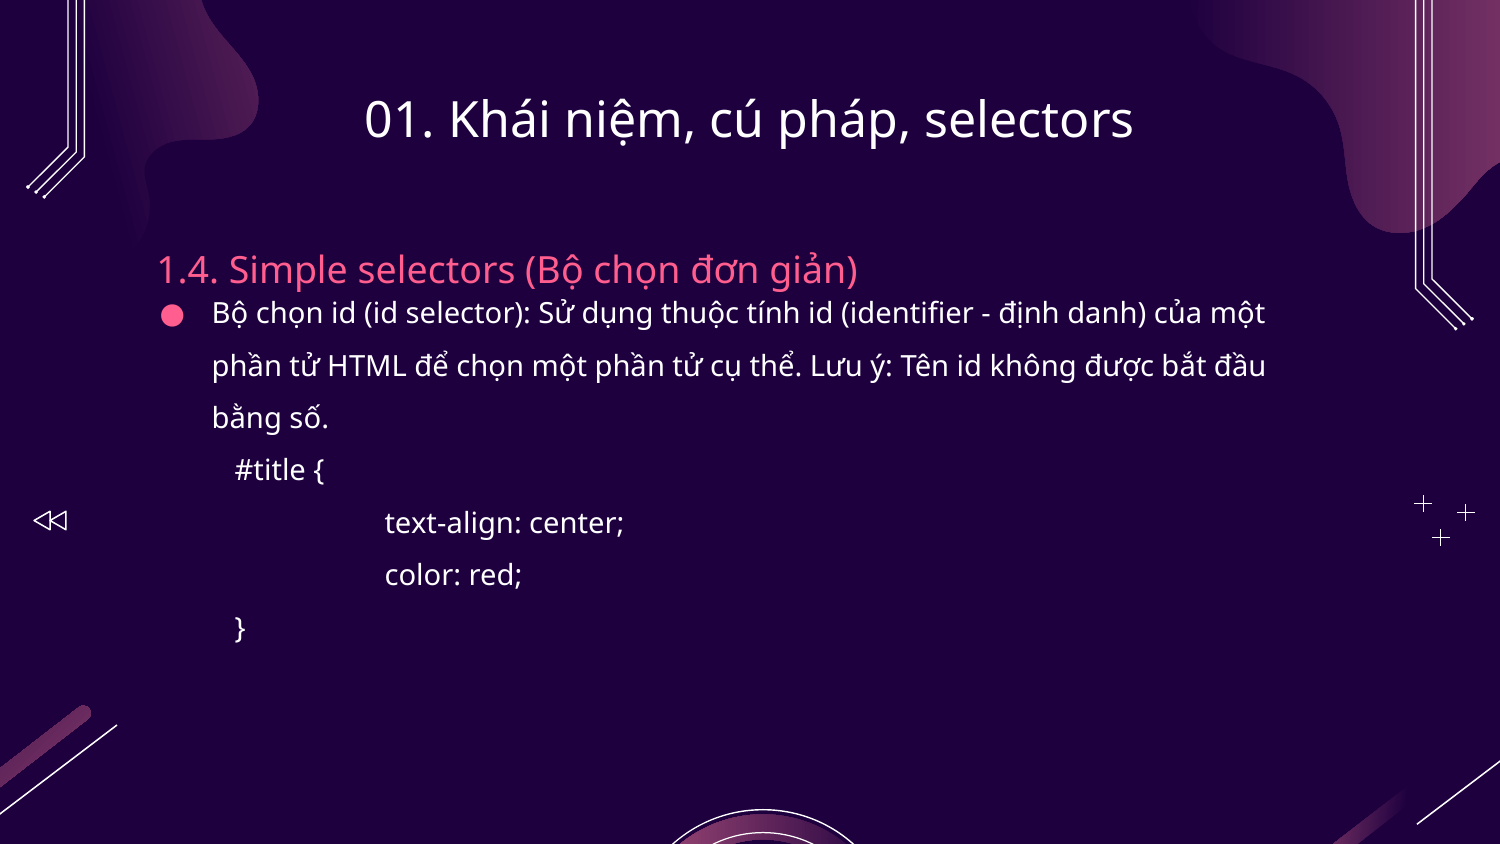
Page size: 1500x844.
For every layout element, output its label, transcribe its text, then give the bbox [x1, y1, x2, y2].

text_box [631, 808, 895, 844]
subtitle 1.4. Simple selectors (Bộ chọn đơn giản) [141, 238, 1195, 307]
subtitle Bộ chọn id (id selector): Sử dụng thuộc tính id (identifier - định danh) của một phần tử HTML để chọn một phần tử cụ thể. Lưu ý: Tên id không được bắt đầu bằng số. #title { text-align: center; color: red; } [121, 261, 1310, 392]
title 01. Khái niệm, cú pháp, selectors [118, 72, 1382, 167]
